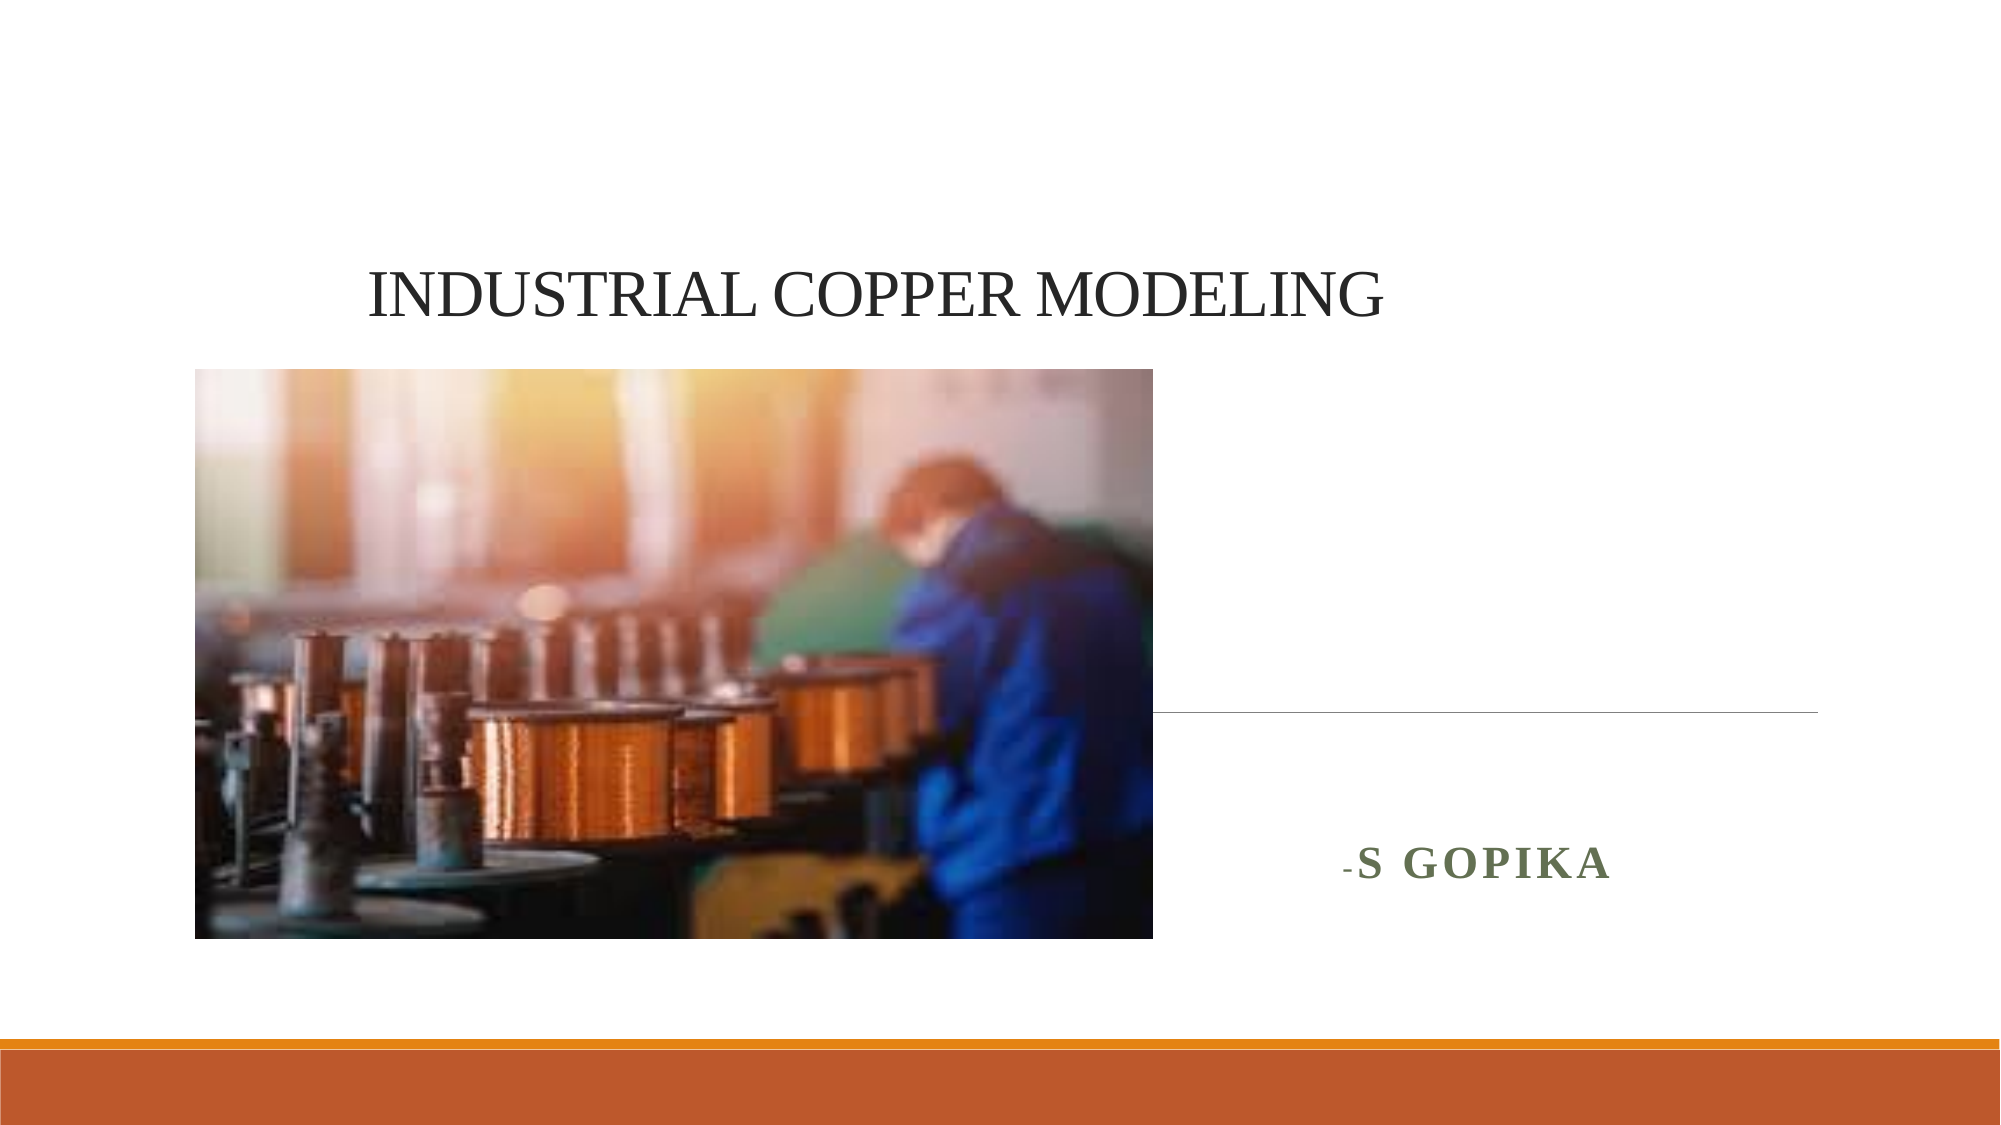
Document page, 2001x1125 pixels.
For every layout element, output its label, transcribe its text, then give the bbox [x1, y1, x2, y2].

picture [194, 369, 1153, 940]
subtitle -S GOPIKA [1327, 787, 1756, 899]
title INDUSTRIAL COPPER MODELING [352, 86, 1682, 338]
